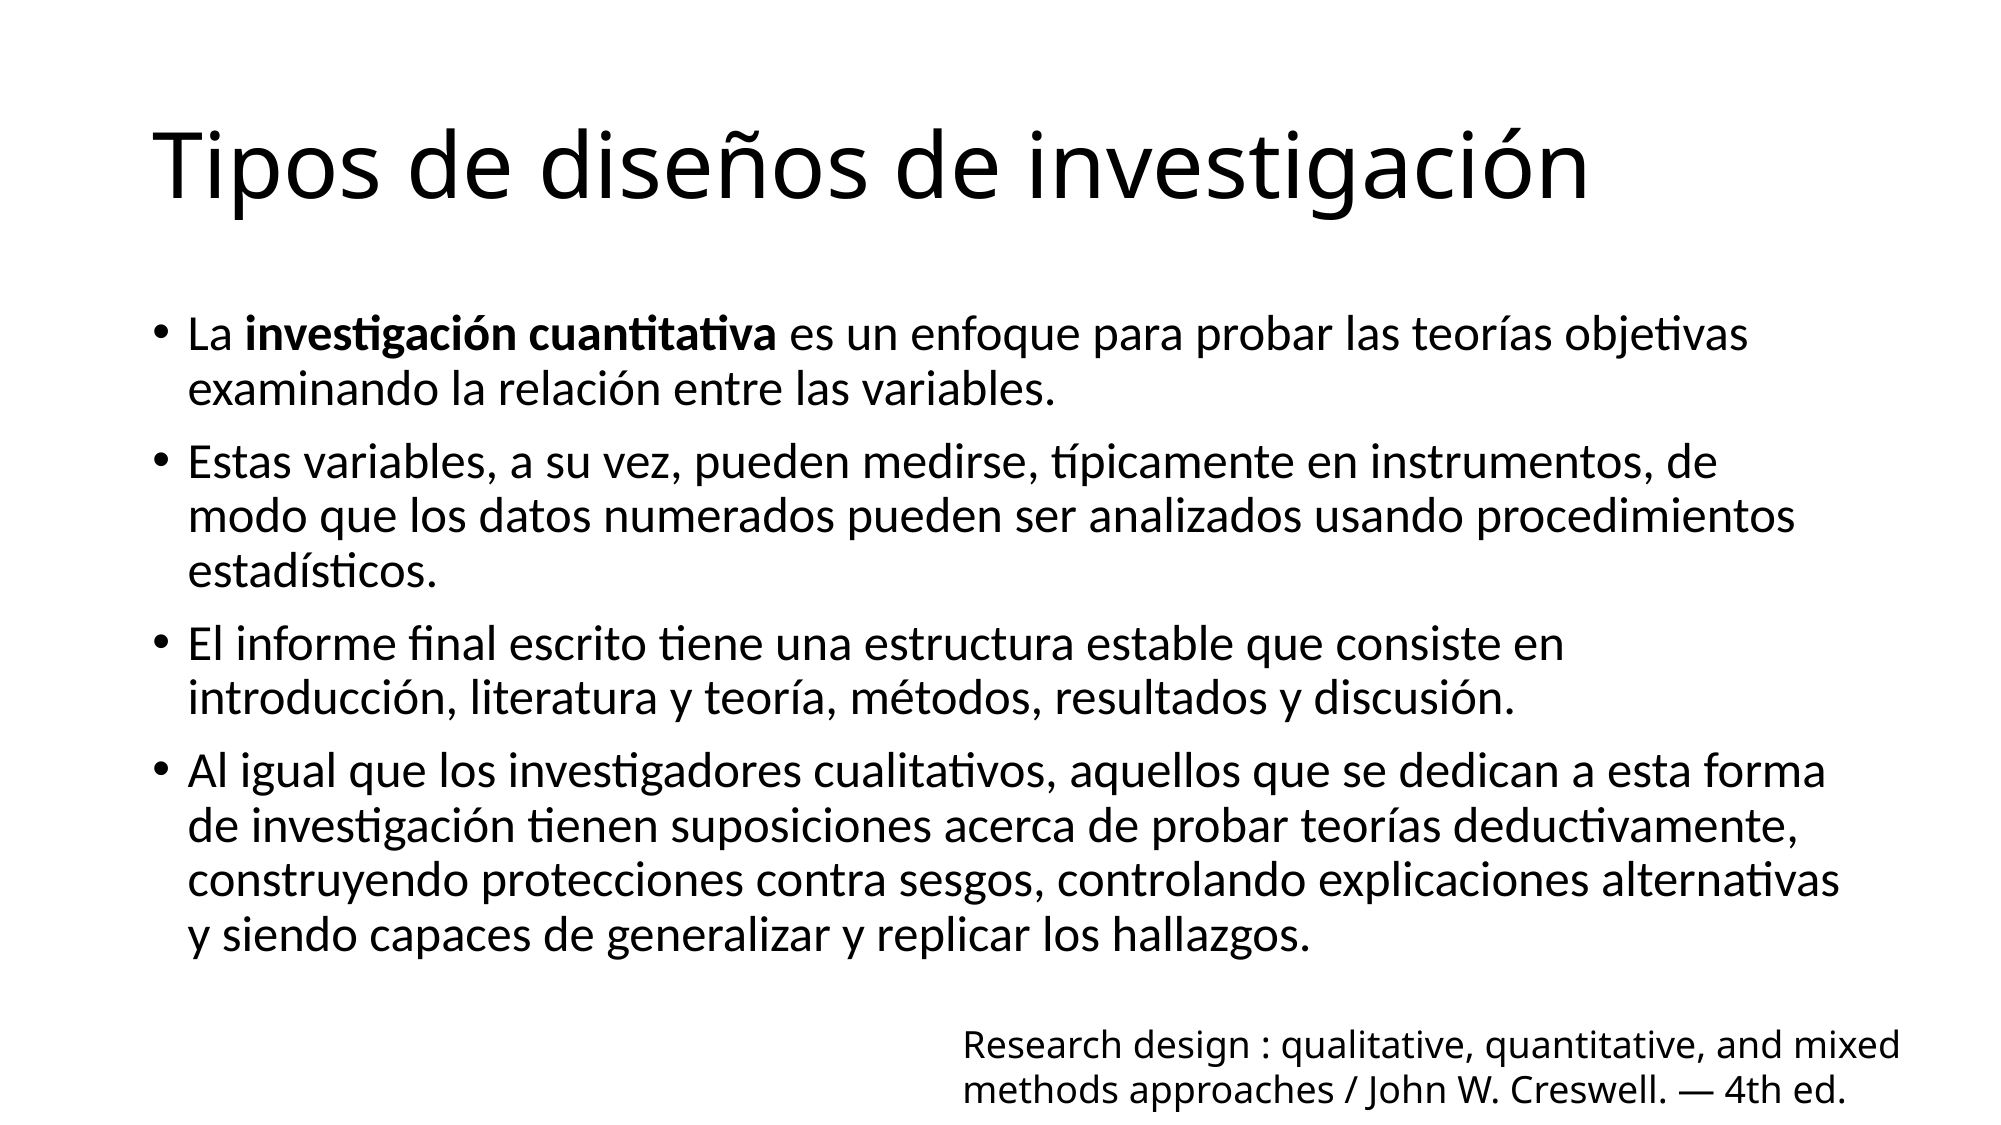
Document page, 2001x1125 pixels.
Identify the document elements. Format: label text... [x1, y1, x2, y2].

title Tipos de diseños de investigación [137, 59, 1863, 278]
text_box Research design : qualitative, quantitative, and mixed methods approaches / John W. Creswell. — 4th ed. [947, 1013, 1948, 1118]
list La investigación cuantitativa es un enfoque para probar las teorías objetivas examinando la relación entre las variables. Estas variables, a su vez, pueden medirse, típicamente en instrumentos, de modo que los datos numerados pueden ser analizados usando procedimientos estadísticos. El informe final escrito tiene una estructura estable que consiste en introducción, literatura y teoría, métodos, resultados y discusión. Al igual que los investigadores cualitativos, aquellos que se dedican a esta forma de investigación tienen suposiciones acerca de probar teorías deductivamente, construyendo protecciones contra sesgos, controlando explicaciones alternativas y siendo capaces de generalizar y replicar los hallazgos. [137, 299, 1863, 1014]
